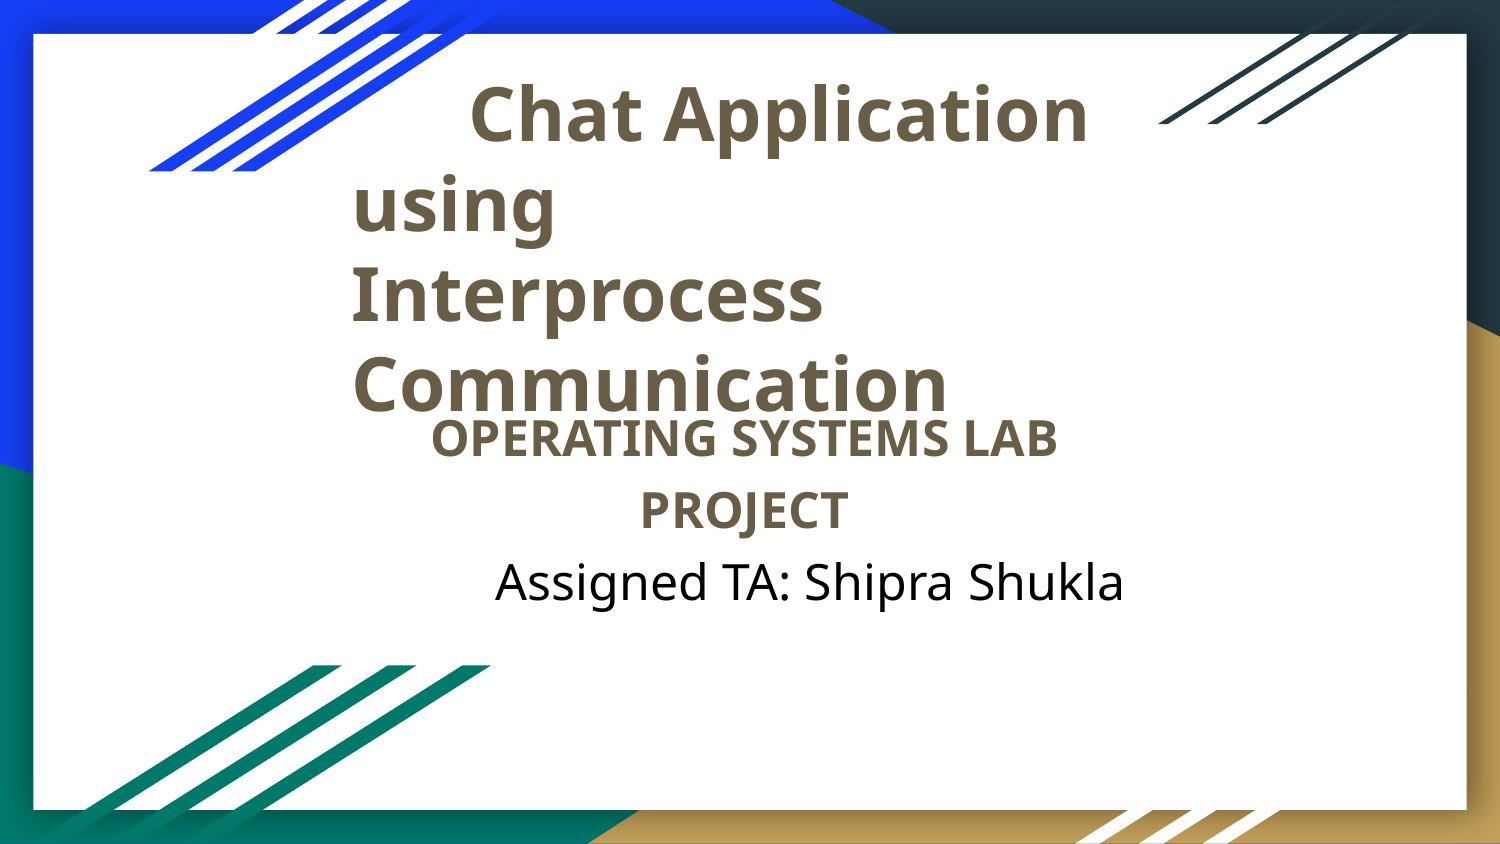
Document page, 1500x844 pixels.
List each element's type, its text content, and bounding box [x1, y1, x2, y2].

subtitle OPERATING SYSTEMS LAB PROJECT Assigned TA: Shipra Shukla [304, 379, 1185, 550]
title Chat Application using Interprocess Communication [336, 175, 1153, 379]
